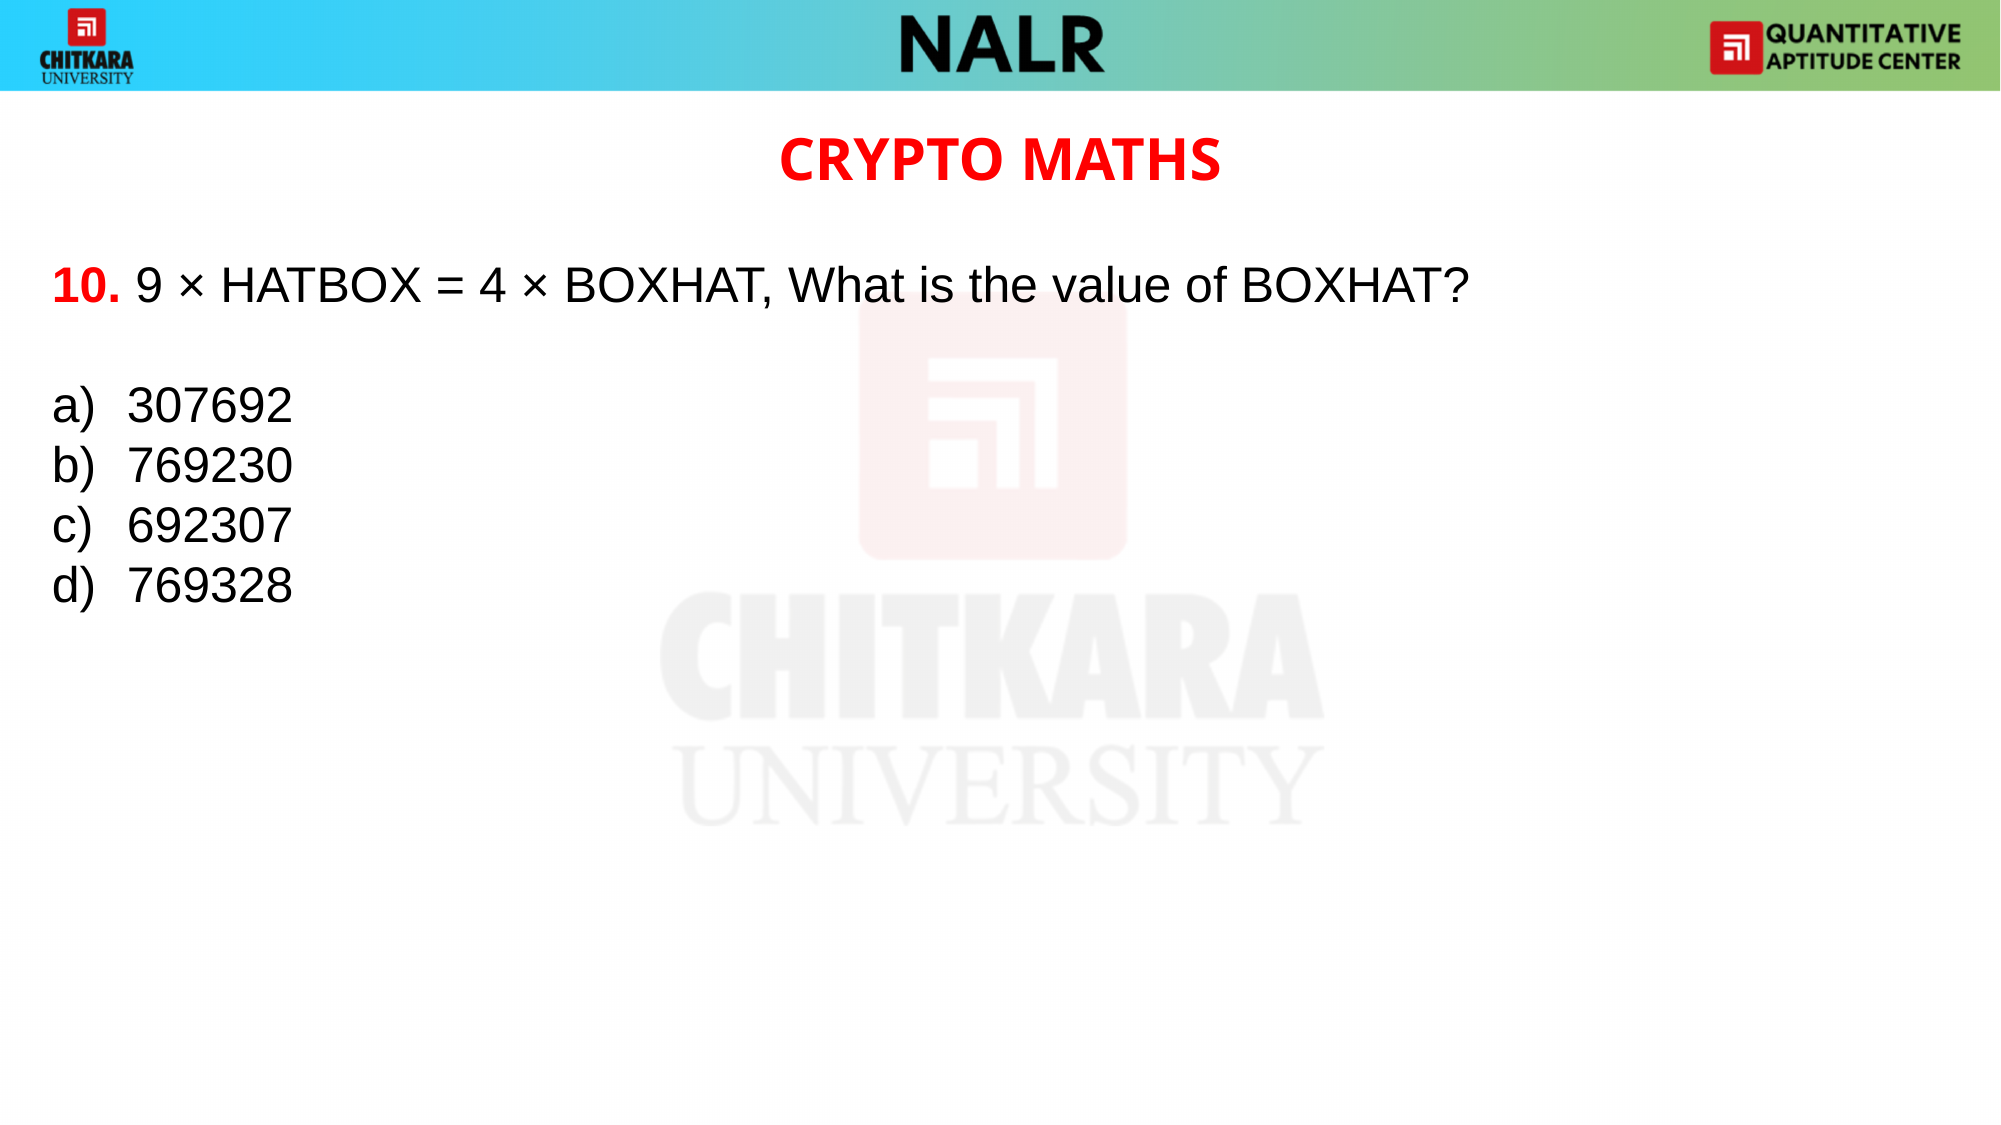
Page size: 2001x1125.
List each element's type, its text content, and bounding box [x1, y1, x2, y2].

text_box CRYPTO MATHS 10. 9 × HATBOX = 4 × BOXHAT, What is the value of BOXHAT? 307692 769230 692307 769328 [37, 114, 1963, 620]
picture [0, 0, 2001, 1125]
